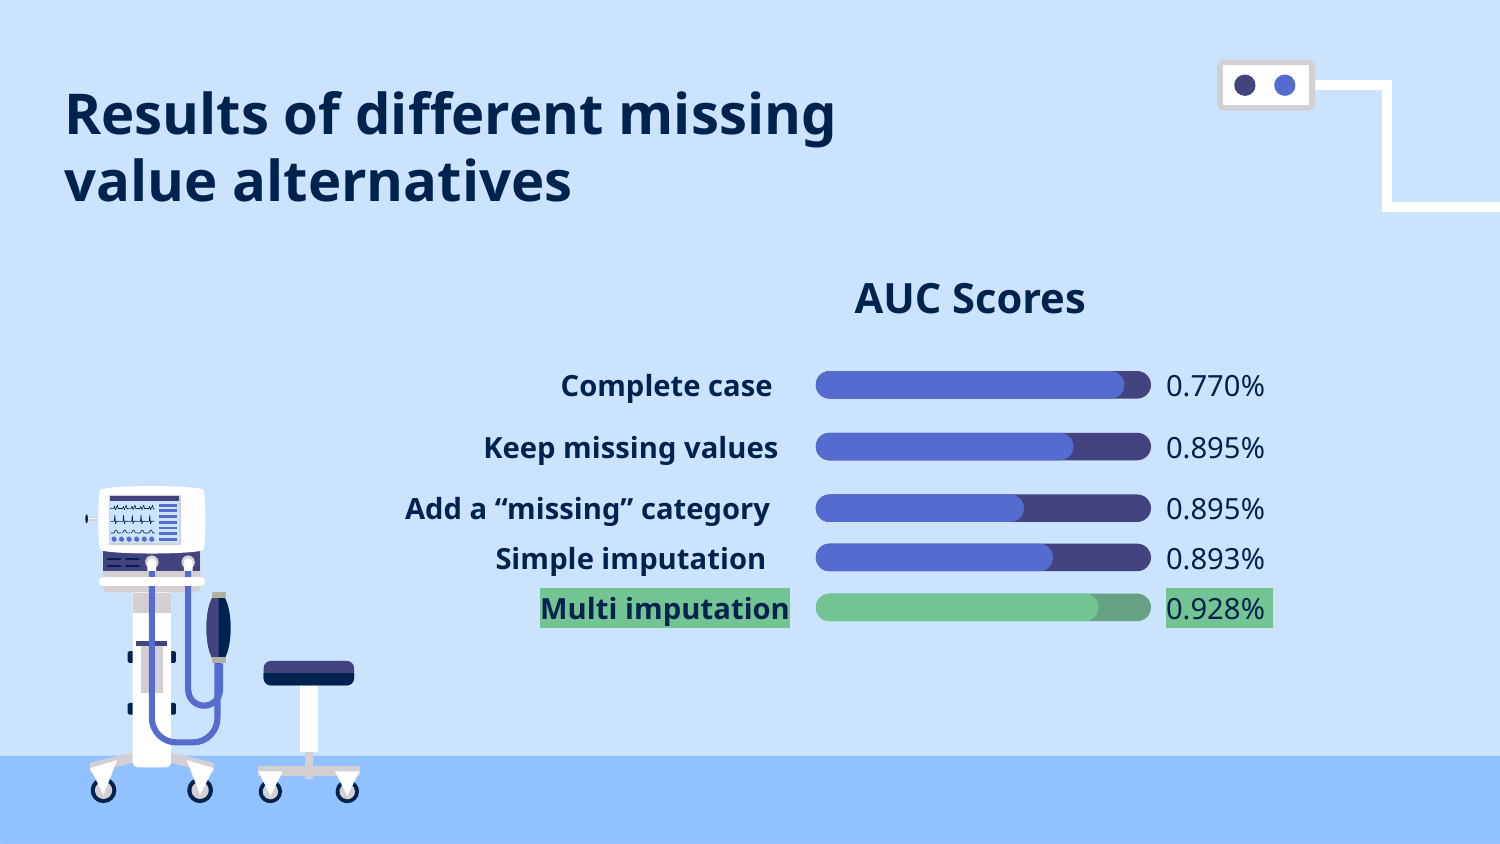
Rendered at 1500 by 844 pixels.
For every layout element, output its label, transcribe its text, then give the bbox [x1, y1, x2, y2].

text_box Simple imputation [480, 535, 816, 580]
text_box Add a “missing” category [390, 486, 816, 531]
text_box [815, 432, 1074, 461]
text_box Multi imputation [525, 585, 816, 630]
text_box 0.895% [1150, 424, 1285, 469]
text_box [1062, 432, 1150, 461]
text_box 0.893% [1150, 535, 1292, 580]
text_box AUC Scores [815, 271, 1125, 323]
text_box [257, 660, 360, 804]
text_box [815, 543, 1054, 572]
text_box [1042, 543, 1150, 572]
text_box [1115, 371, 1150, 399]
text_box 0.928% [1150, 585, 1292, 630]
text_box [1015, 494, 1150, 522]
text_box [815, 371, 1125, 399]
text_box 0.770% [1150, 362, 1285, 407]
text_box [1087, 593, 1150, 622]
text_box Complete case [545, 362, 816, 407]
title Results of different missing value alternatives [49, 77, 970, 172]
text_box [815, 593, 1099, 622]
text_box 0.895% [1150, 486, 1285, 531]
text_box Keep missing values [468, 424, 816, 469]
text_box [1216, 59, 1500, 213]
text_box [815, 494, 1025, 522]
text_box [85, 485, 231, 804]
